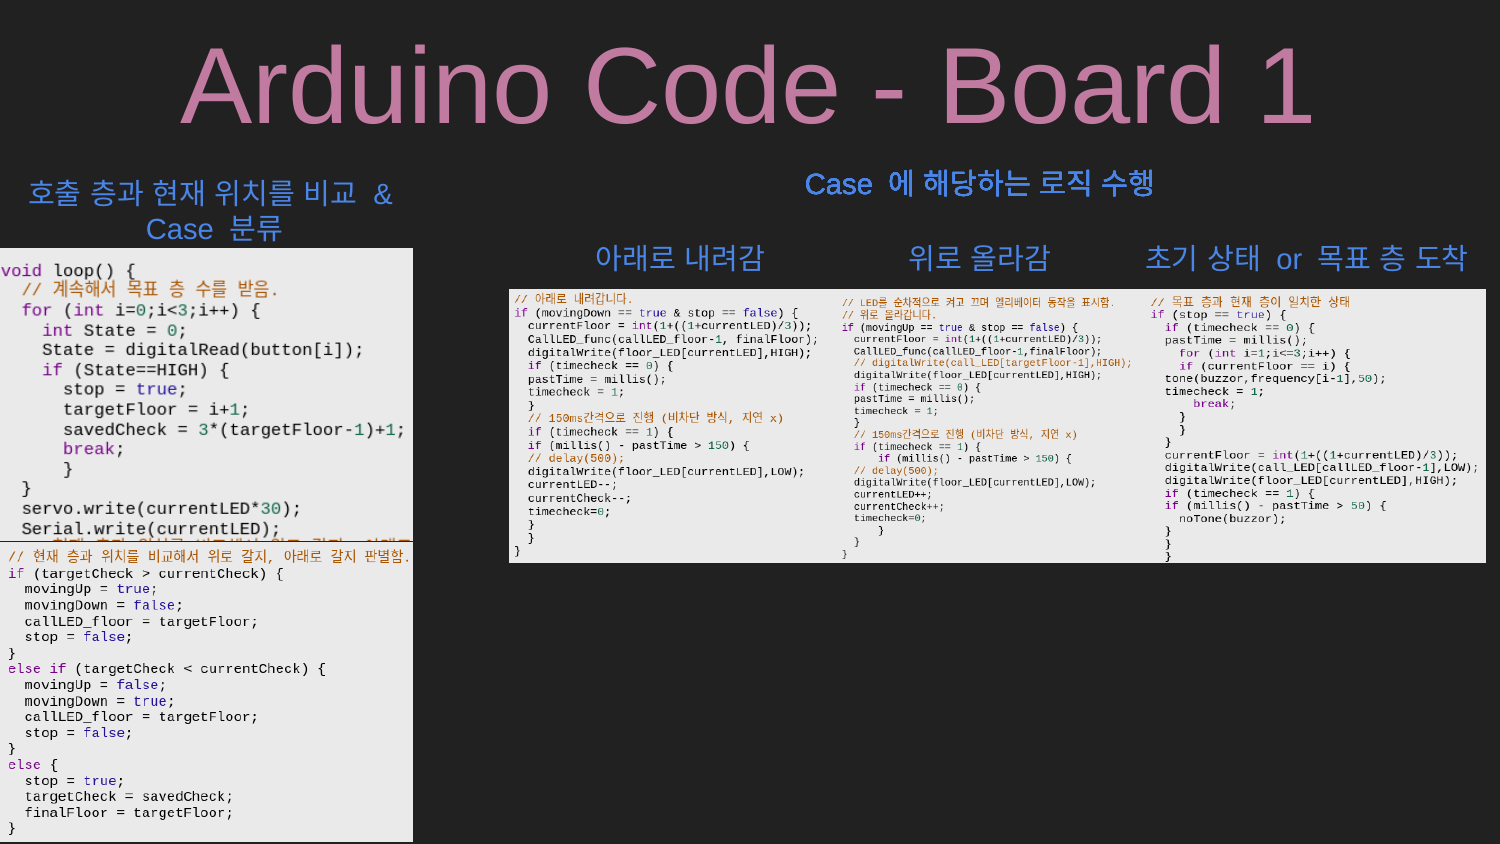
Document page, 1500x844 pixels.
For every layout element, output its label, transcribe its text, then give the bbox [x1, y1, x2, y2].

picture [0, 542, 413, 843]
picture [0, 248, 413, 541]
picture [508, 288, 1486, 563]
title Arduino Code - Board 1 [64, 0, 1463, 225]
text_box 아래로 내려감 [487, 225, 787, 290]
text_box 호출 층과 현재 위치를 비교 & Case 분류 [0, 160, 488, 225]
text_box 위로 올라감 [787, 225, 1114, 287]
text_box 초기 상태 or 목표 층 도착 [1114, 225, 1500, 290]
text_box Case 에 해당하는 로직 수행 [787, 150, 1174, 215]
title Arduino Code - Board 1 [64, 225, 505, 337]
